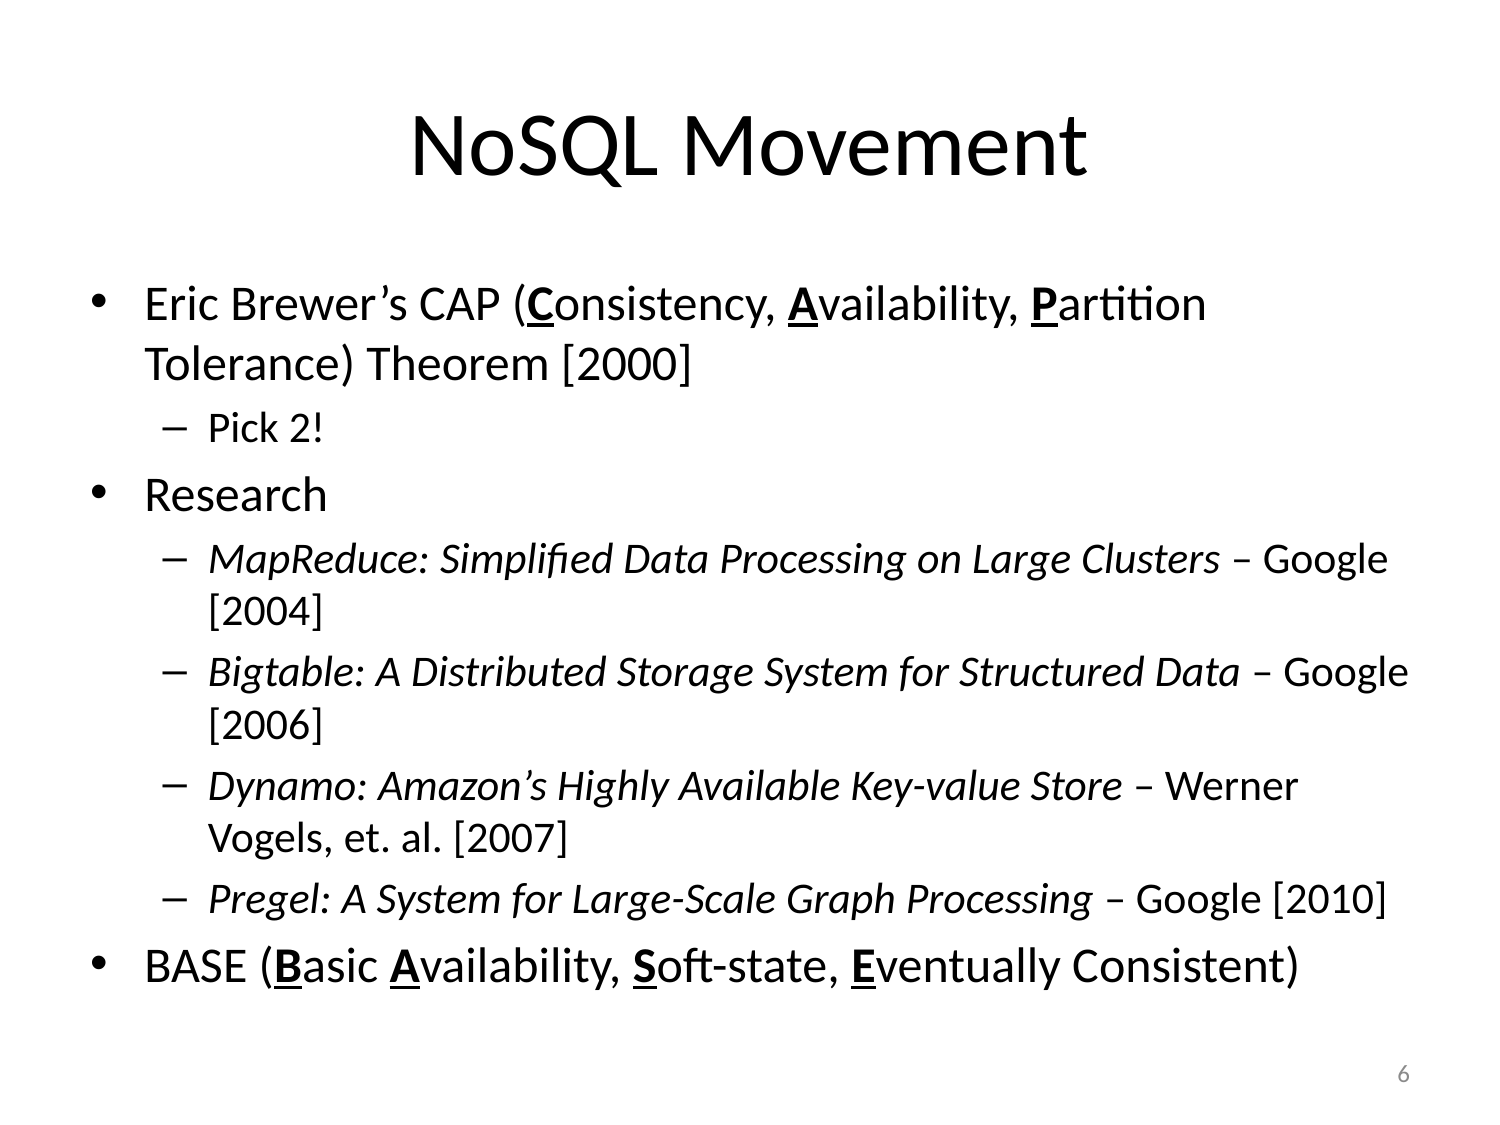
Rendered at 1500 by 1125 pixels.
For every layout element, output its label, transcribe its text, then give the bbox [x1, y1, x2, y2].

title NoSQL Movement [75, 45, 1425, 233]
slide_number 6 [1074, 1042, 1425, 1103]
list Eric Brewer’s CAP (Consistency, Availability, Partition Tolerance) Theorem [2000] Pick 2! Research MapReduce: Simplified Data Processing on Large Clusters – Google [2004] Bigtable: A Distributed Storage System for Structured Data – Google [2006] Dynamo: Amazon’s Highly Available Key-value Store – Werner Vogels, et. al. [2007] Pregel: A System for Large-Scale Graph Processing – Google [2010] BASE (Basic Availability, Soft-state, Eventually Consistent) [75, 262, 1425, 1005]
